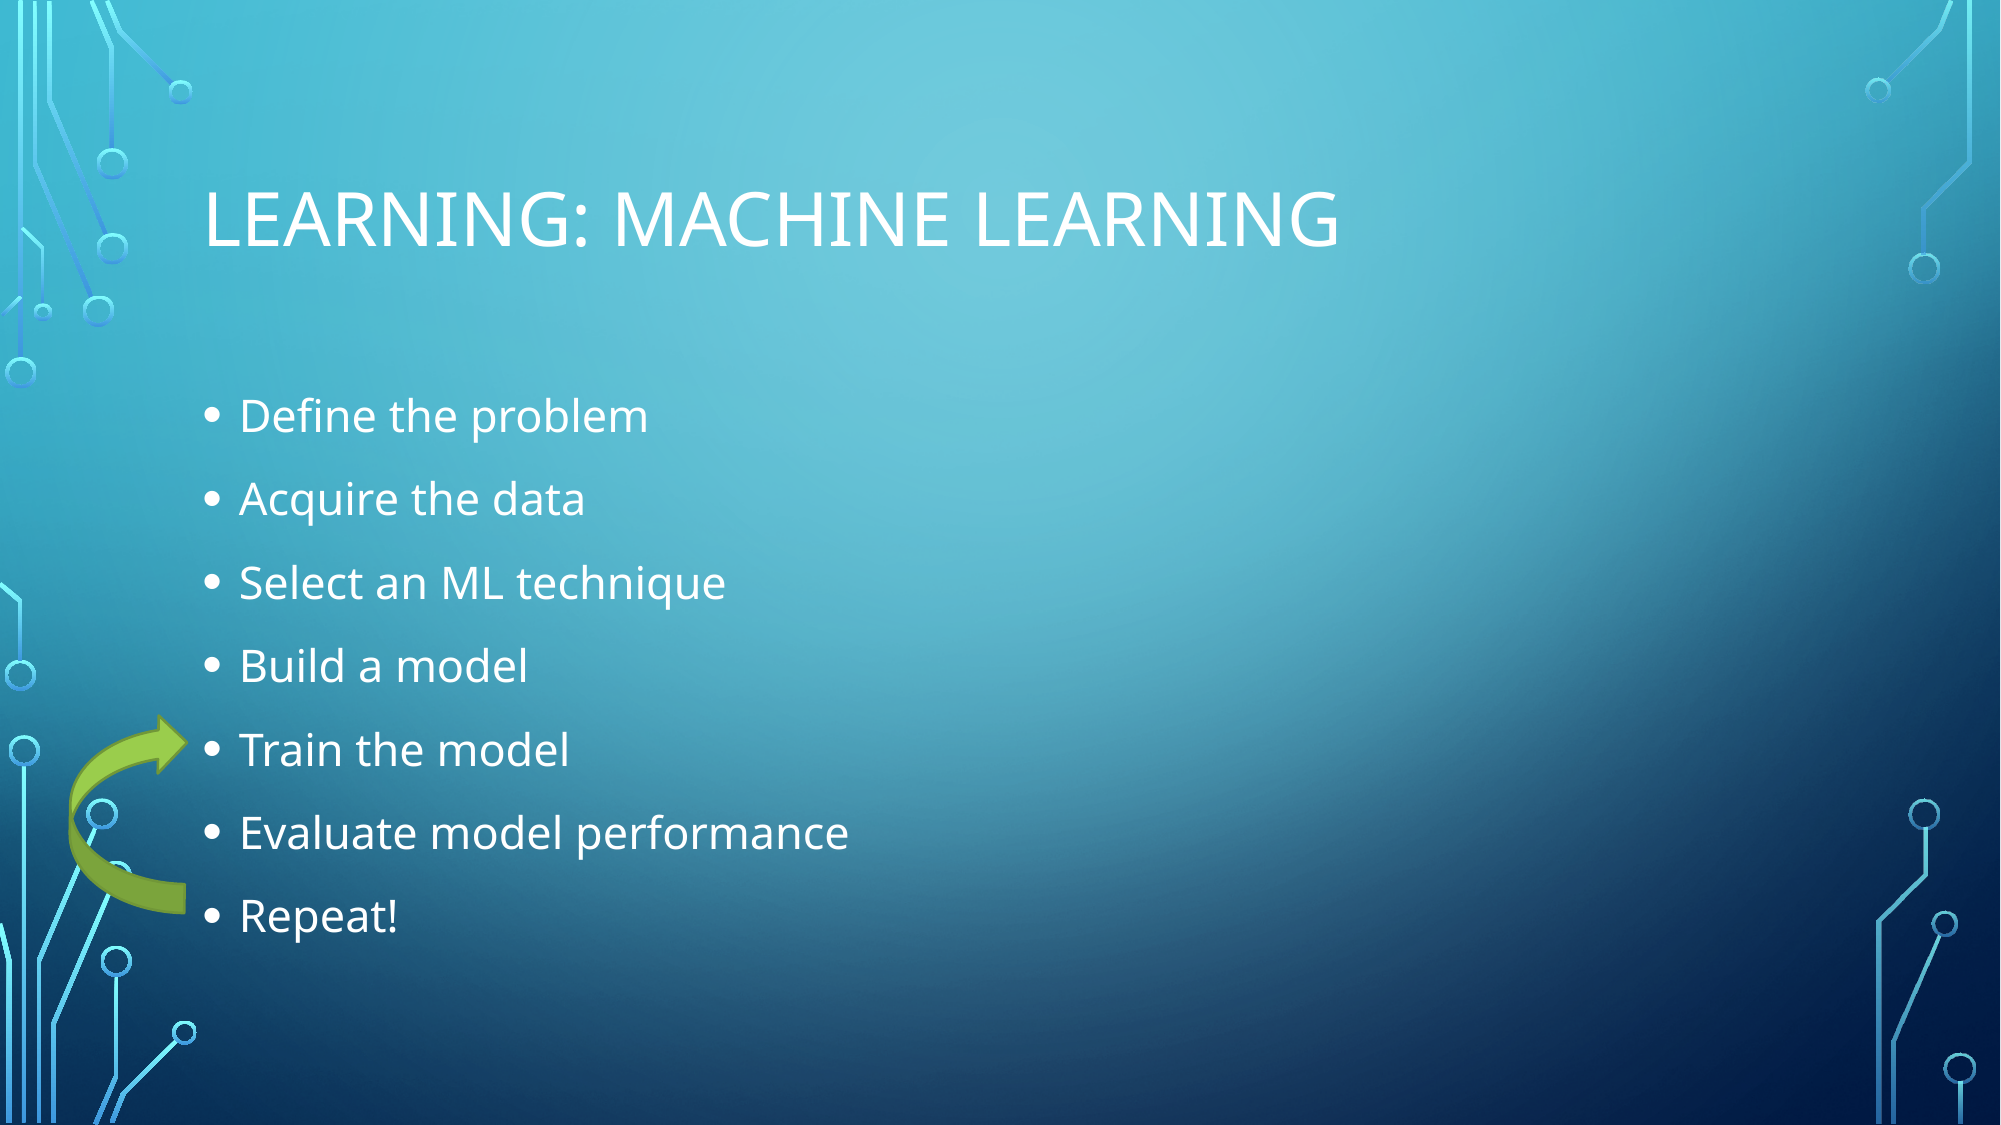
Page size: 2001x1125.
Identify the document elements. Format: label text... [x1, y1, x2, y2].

list Define the problem Acquire the data Select an ML technique Build a model Train the model Evaluate model performance Repeat! [187, 369, 1813, 950]
text_box [68, 714, 189, 915]
title Learning: machine learning [187, 101, 1813, 344]
